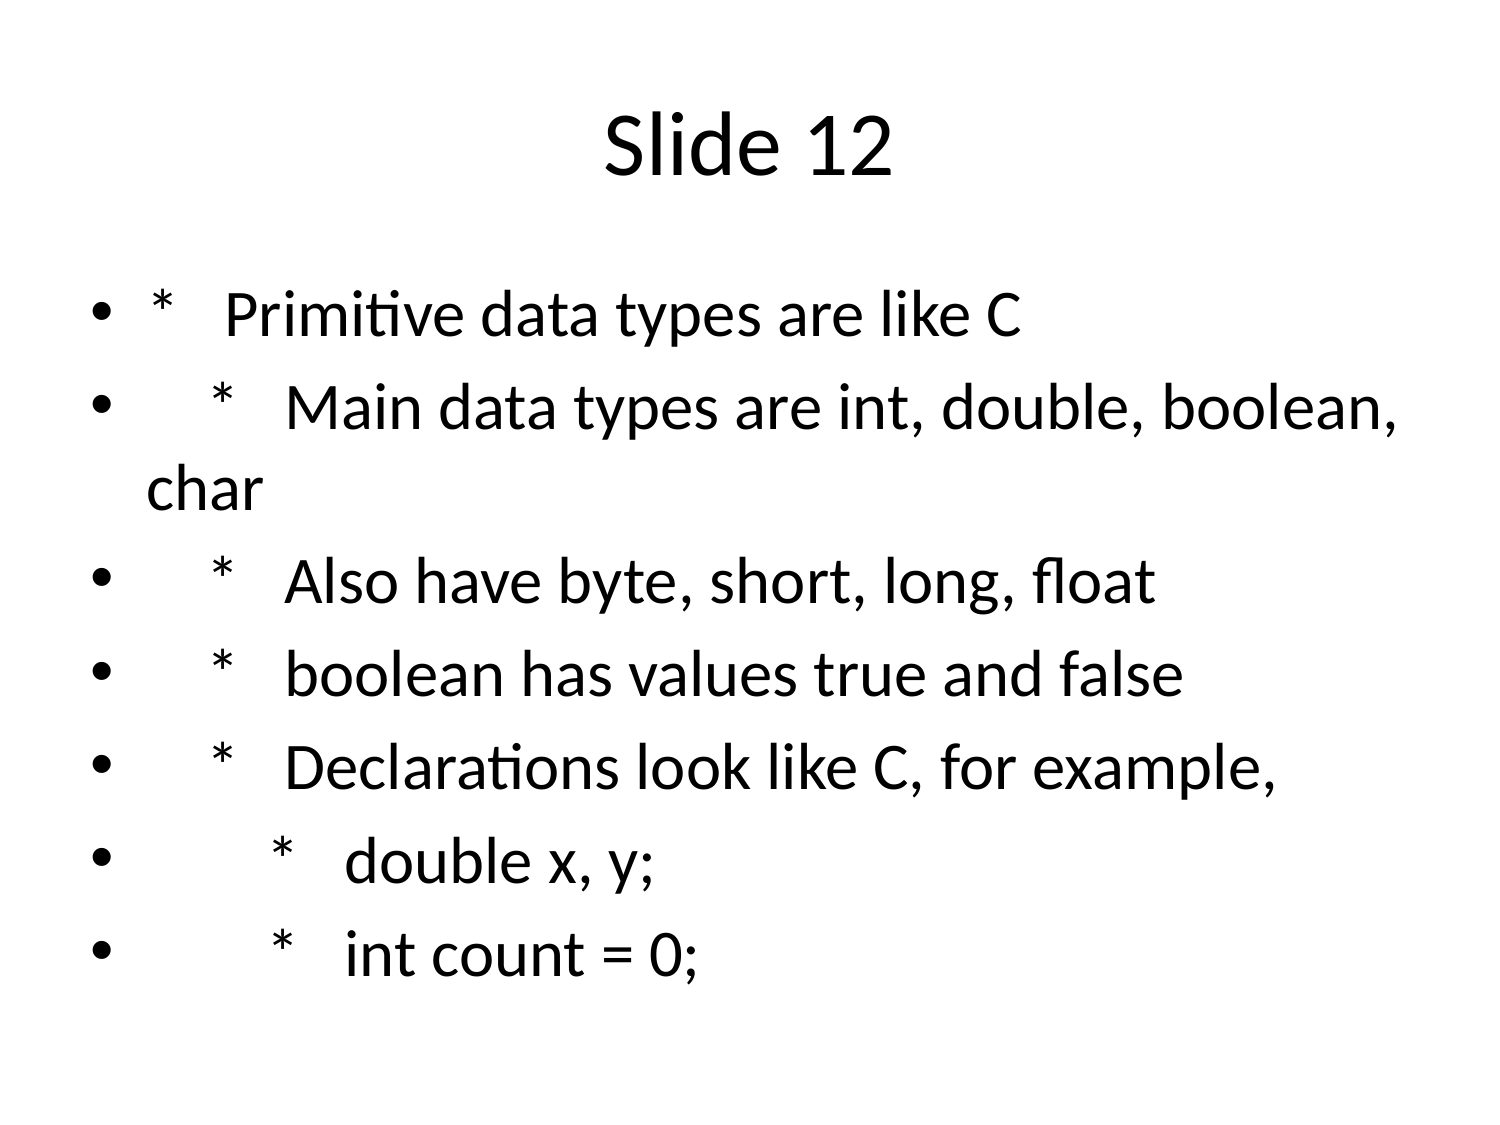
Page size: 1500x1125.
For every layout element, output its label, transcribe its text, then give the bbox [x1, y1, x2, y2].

list * Primitive data types are like C * Main data types are int, double, boolean, char * Also have byte, short, long, float * boolean has values true and false * Declarations look like C, for example, * double x, y; * int count = 0; [75, 262, 1425, 1005]
title Slide 12 [75, 45, 1425, 233]
